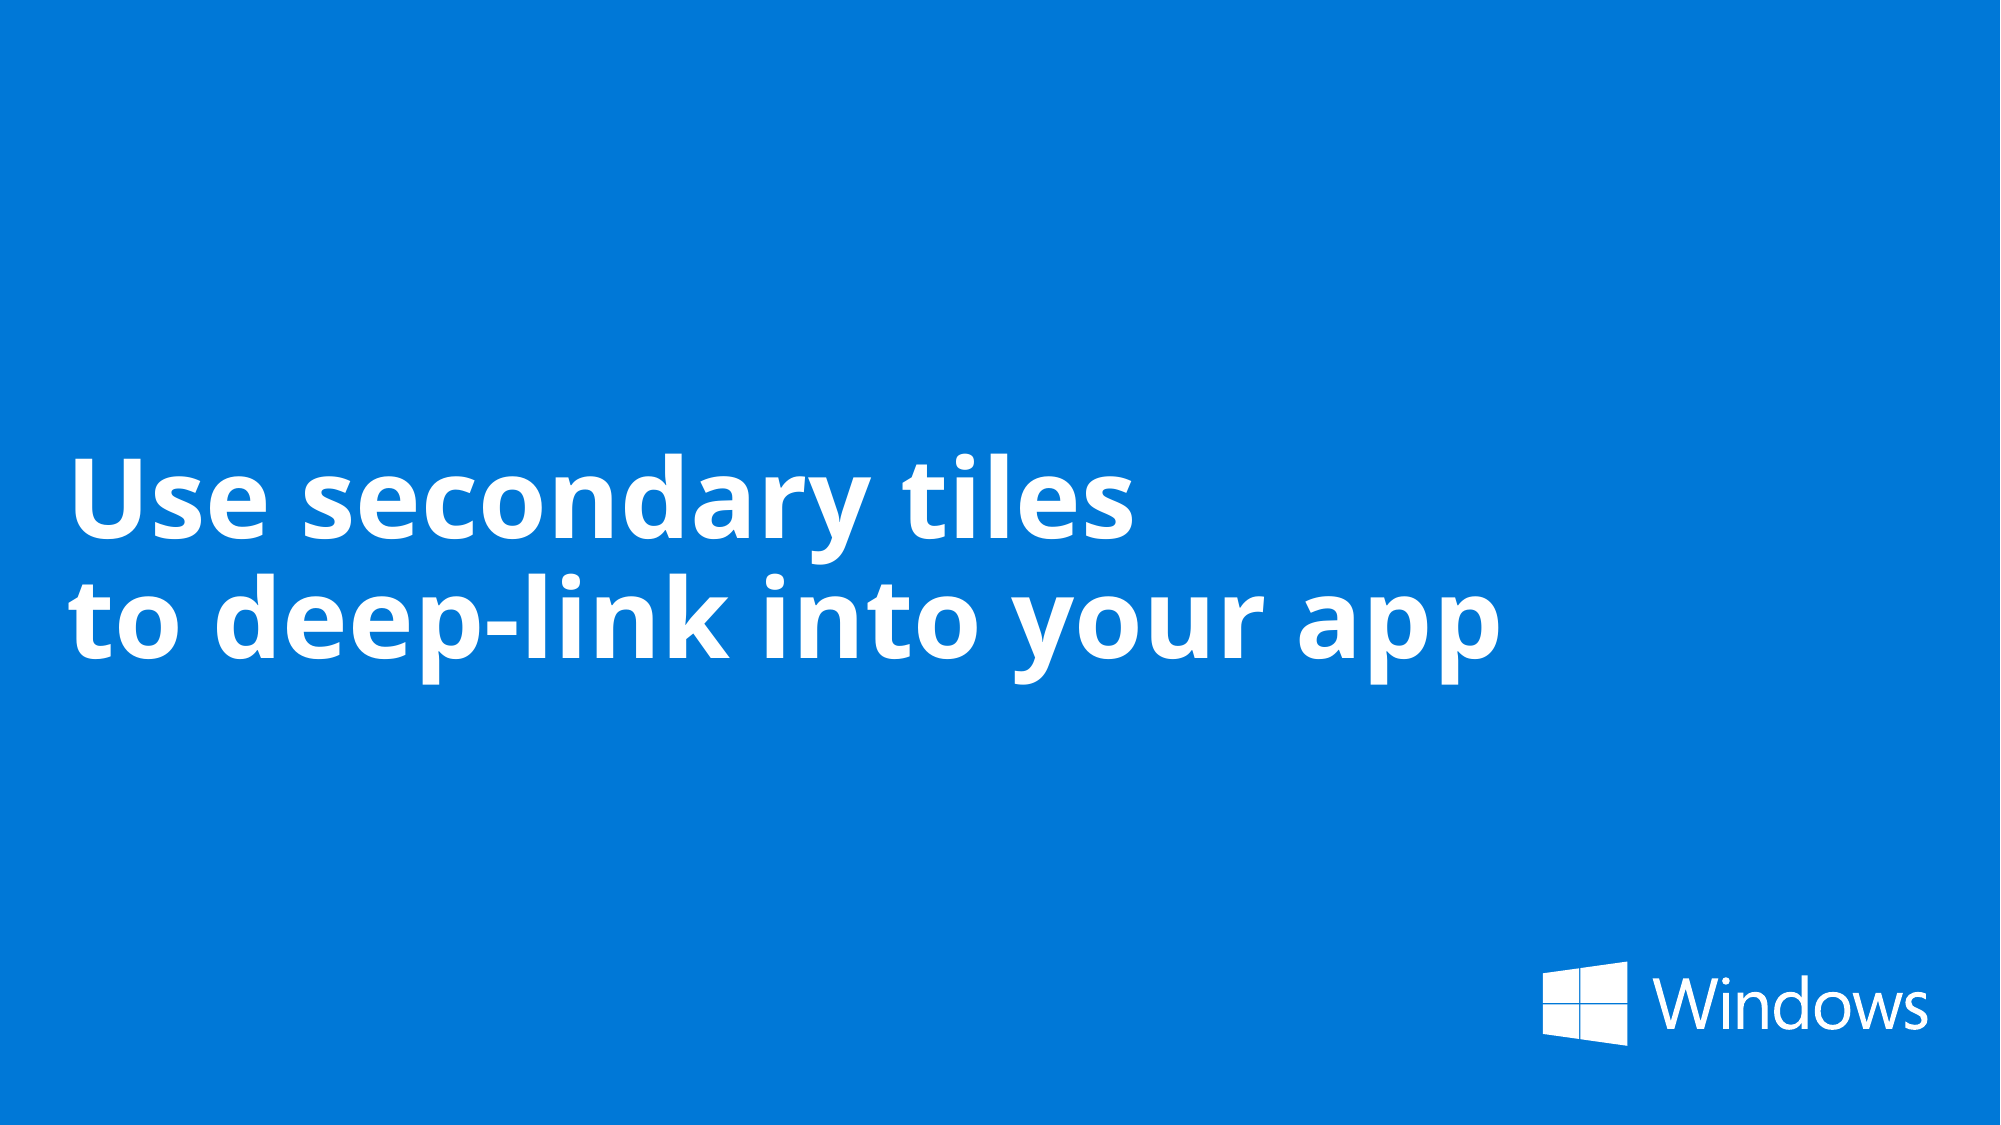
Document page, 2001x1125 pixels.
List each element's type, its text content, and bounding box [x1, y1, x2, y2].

title Use secondary tiles to deep-link into your app [44, 423, 1954, 702]
